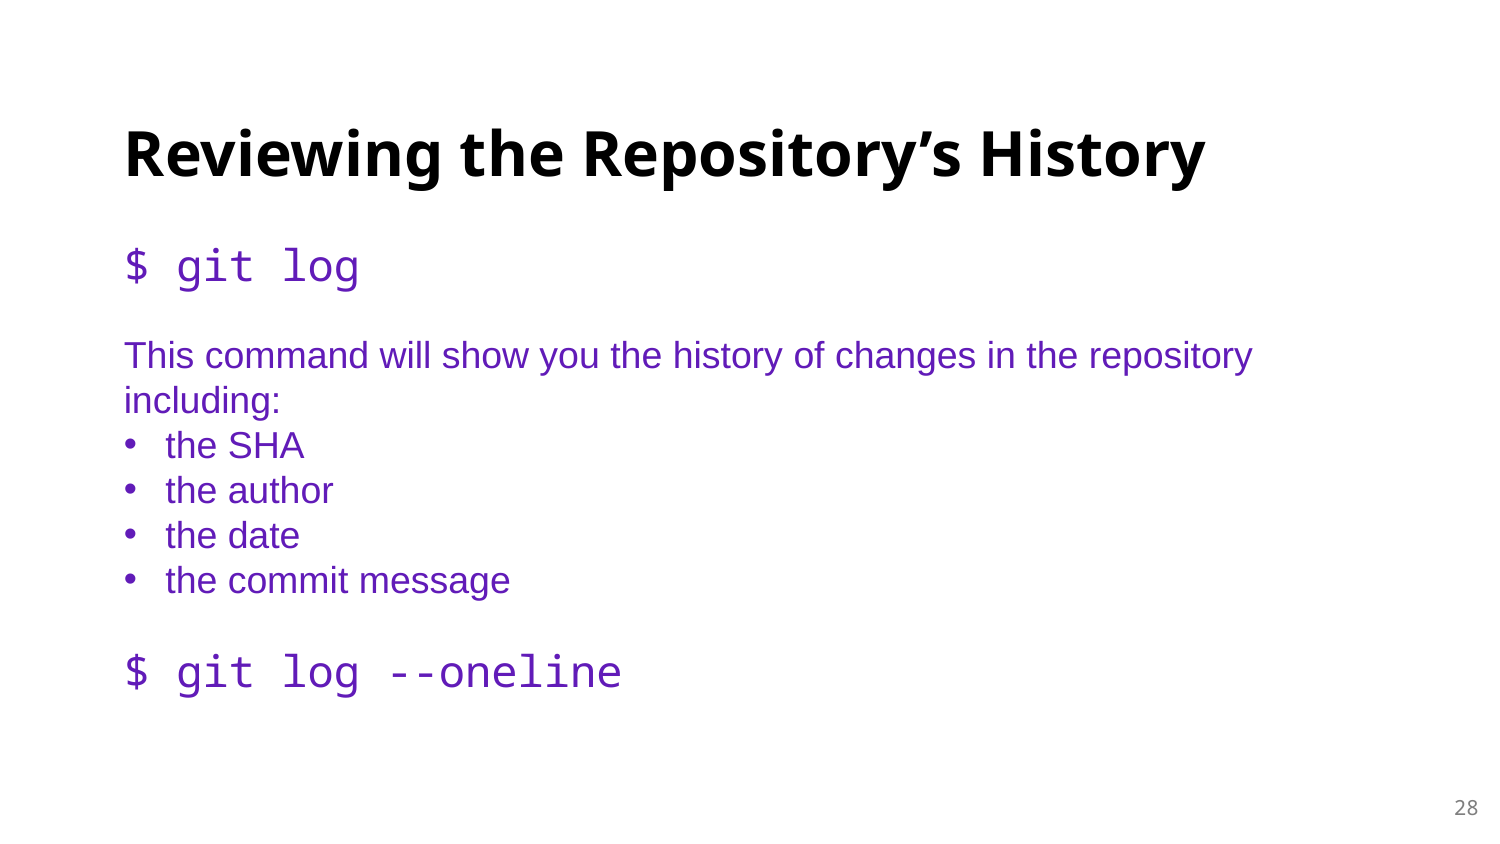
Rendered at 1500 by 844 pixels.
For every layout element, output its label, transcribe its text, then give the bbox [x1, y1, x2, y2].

text_box $ git log --oneline [112, 638, 1395, 703]
title Reviewing the Repository’s History [112, 116, 1350, 216]
text_box This command will show you the history of changes in the repository including: the SHA the author the date the commit message [112, 325, 1366, 607]
text_box $ git log [112, 231, 1395, 296]
slide_number ‹#› [1403, 779, 1494, 844]
